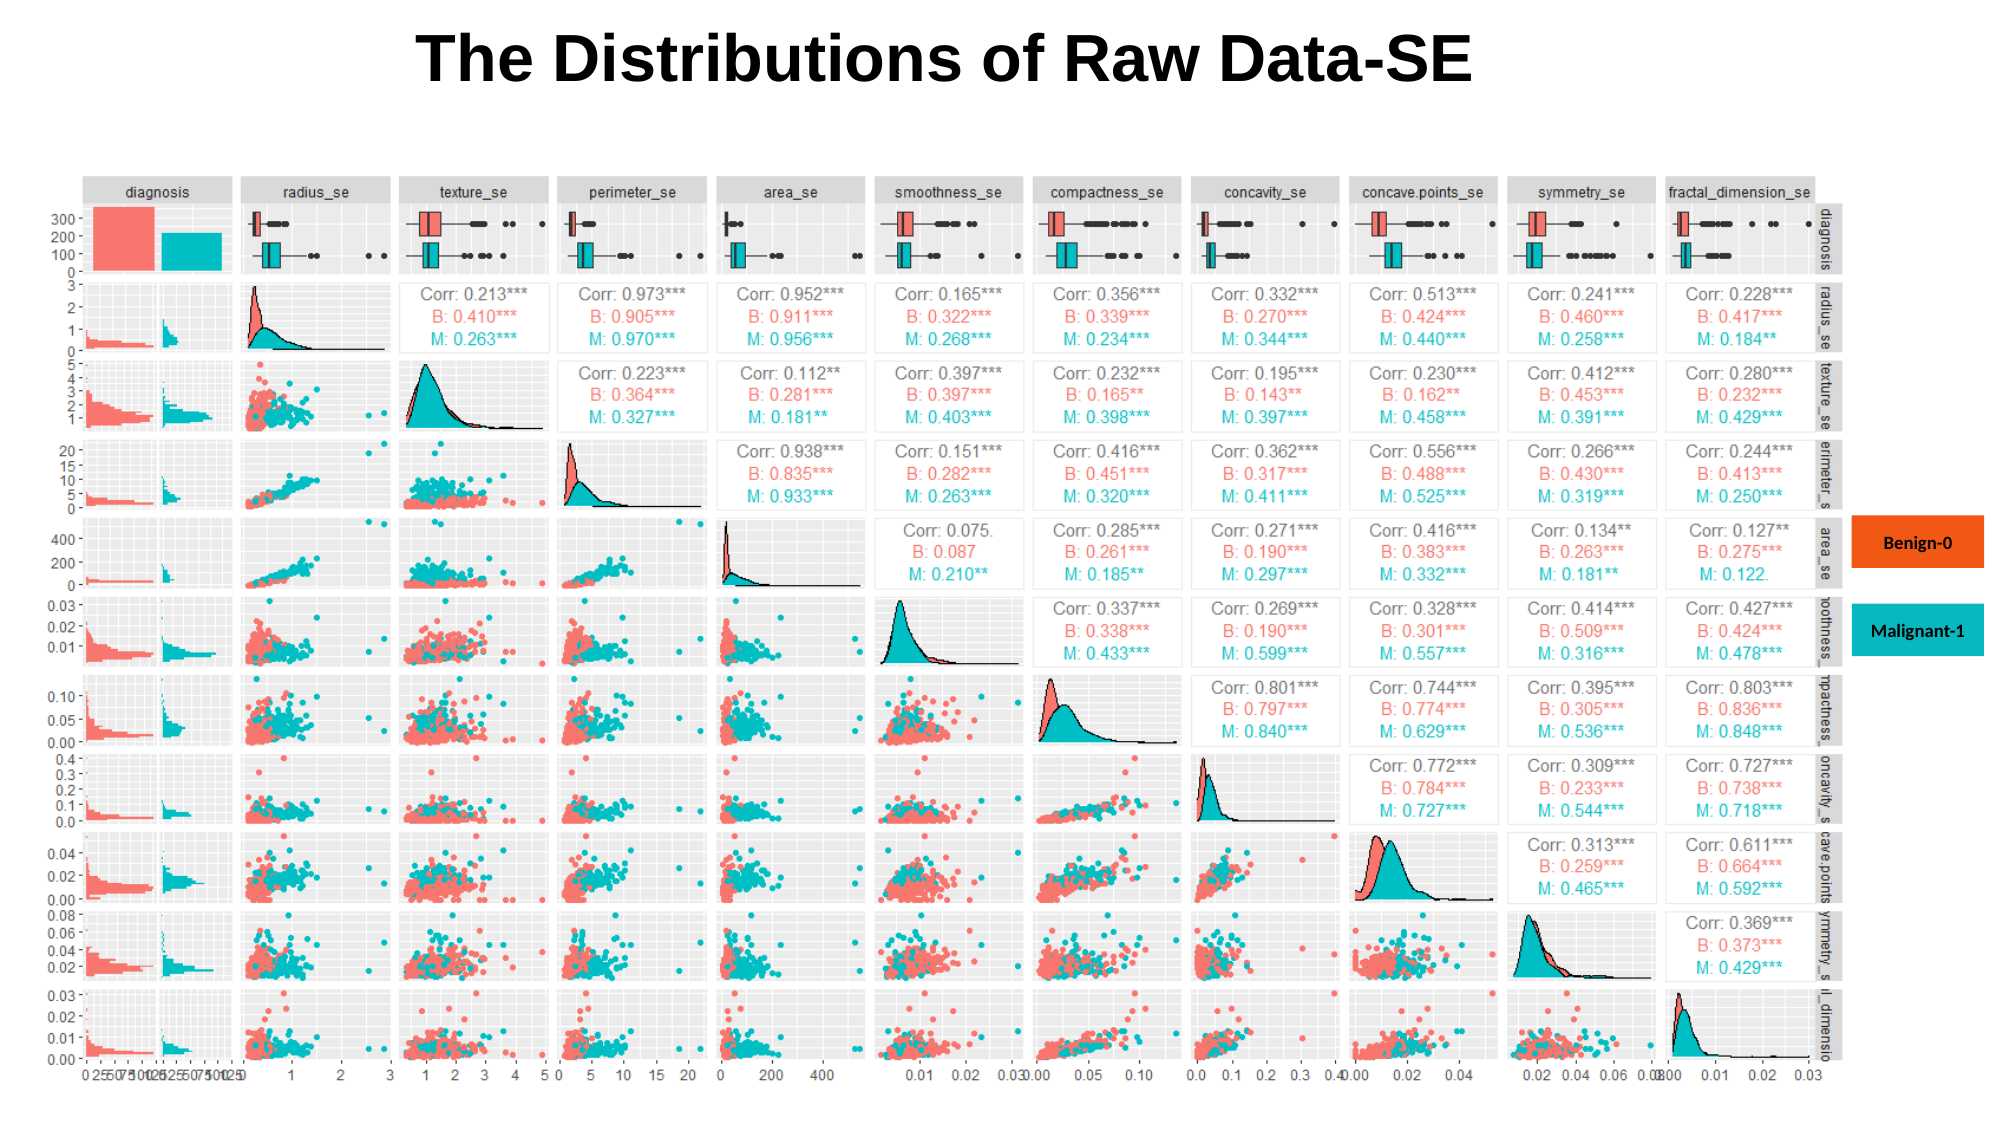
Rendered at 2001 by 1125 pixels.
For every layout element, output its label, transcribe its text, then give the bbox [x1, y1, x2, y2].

picture [39, 168, 1852, 1091]
text_box Benign-0 [1852, 514, 1985, 569]
slide_number 10 [1412, 1042, 1863, 1103]
text_box Malignant-1 [1852, 603, 1985, 657]
title The Distributions of Raw Data-SE [82, 0, 1808, 168]
